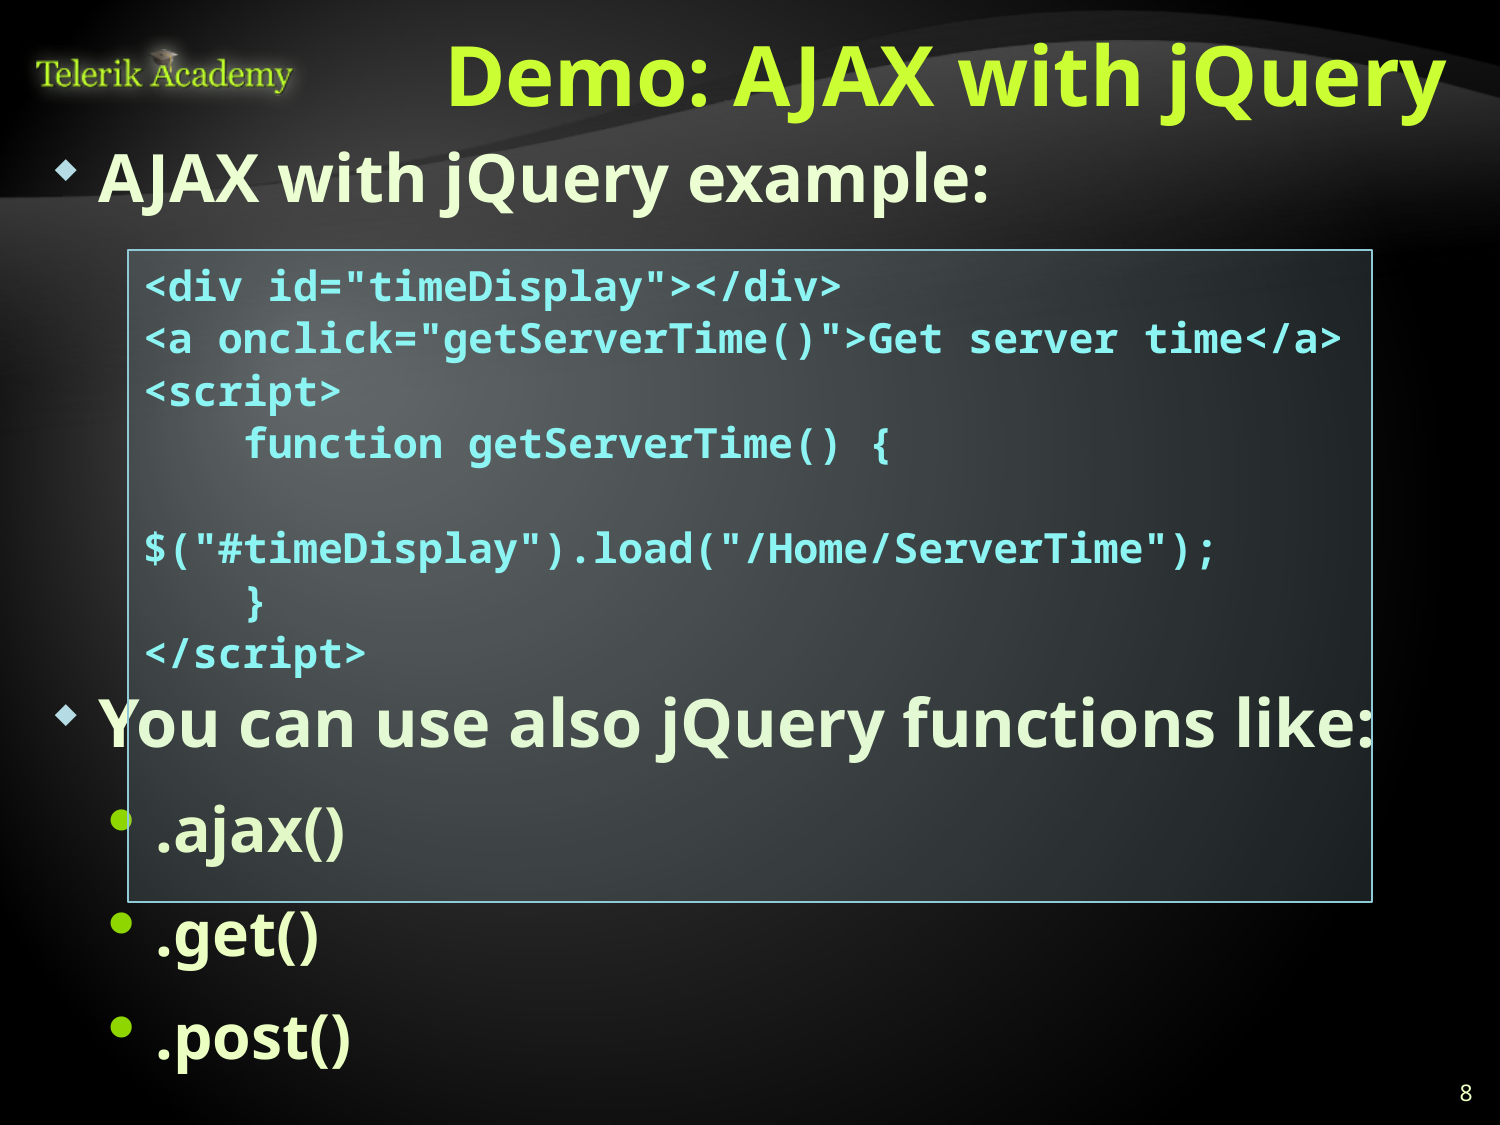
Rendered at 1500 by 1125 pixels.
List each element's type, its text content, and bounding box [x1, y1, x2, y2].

text_box AJAX with jQuery example: You can use also jQuery functions like: .ajax() .get() .post() [37, 124, 1463, 1100]
picture [0, 0, 1500, 1125]
slide_number 8 [1412, 1074, 1488, 1113]
list <div id="timeDisplay"></div> <a onclick="getServerTime()">Get server time</a> <script> function getServerTime() { $("#timeDisplay").load("/Home/ServerTime"); } </script> [128, 249, 1372, 903]
title Demo: AJAX with jQuery [300, 12, 1463, 124]
